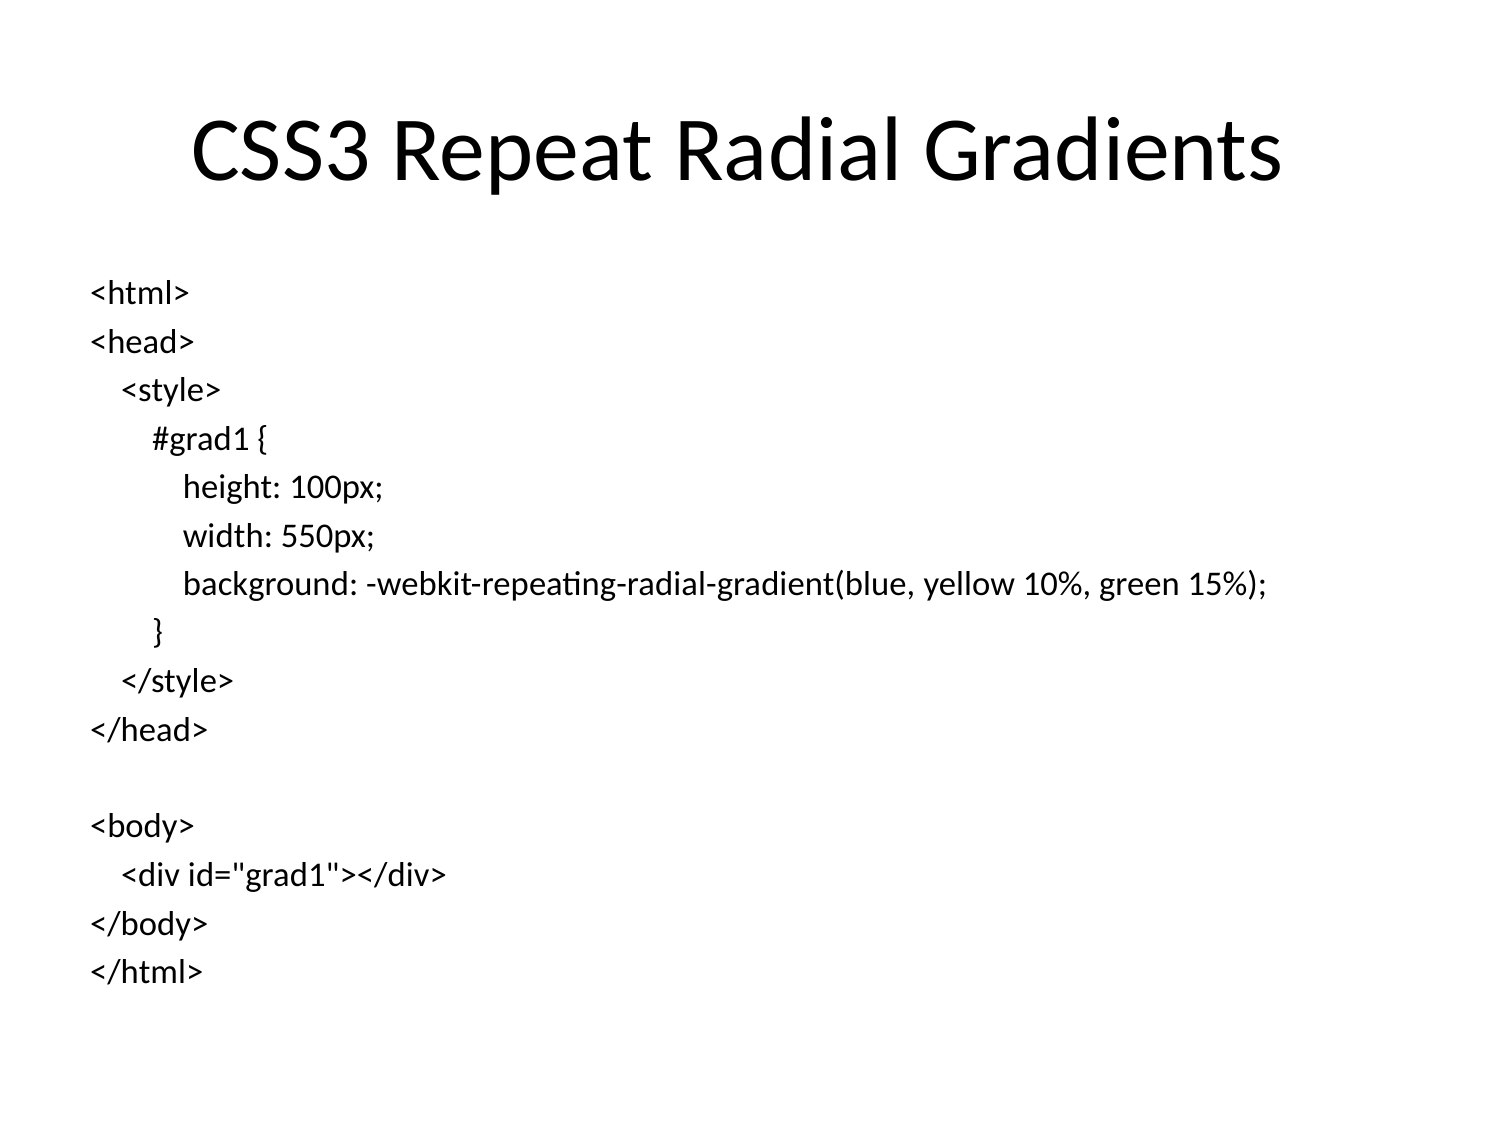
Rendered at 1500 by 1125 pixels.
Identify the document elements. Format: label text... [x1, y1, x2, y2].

title CSS3 Repeat Radial Gradients [62, 50, 1413, 238]
list <html> <head> <style> #grad1 { height: 100px; width: 550px; background: -webkit-repeating-radial-gradient(blue, yellow 10%, green 15%); } </style> </head> <body> <div id="grad1"></div> </body> </html> [75, 262, 1425, 1005]
